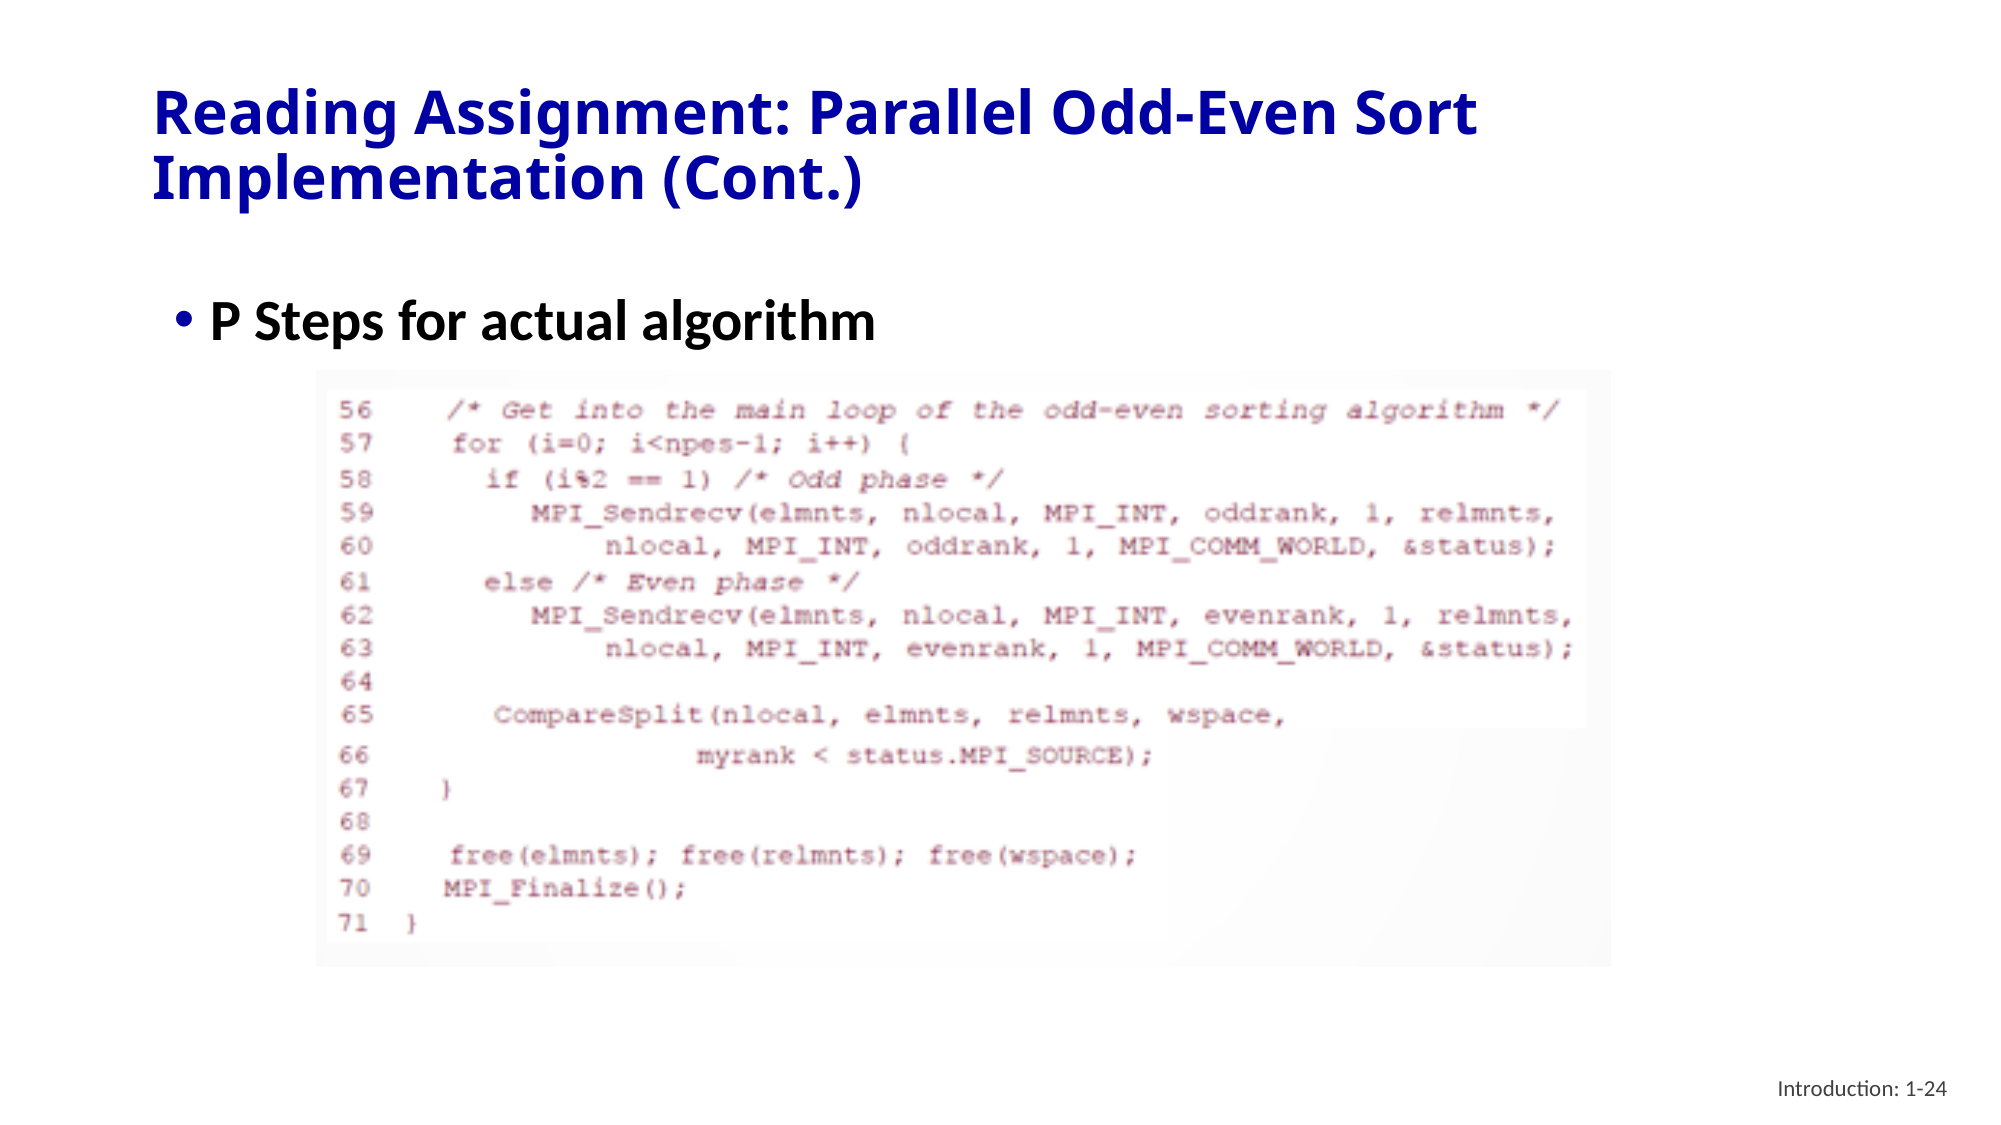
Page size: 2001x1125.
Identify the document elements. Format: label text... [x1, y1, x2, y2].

slide_number Introduction: 1-24 [1512, 1056, 1963, 1117]
picture [316, 370, 1611, 967]
list P Steps for actual algorithm [137, 282, 1863, 997]
title Reading Assignment: Parallel Odd-Even Sort Implementation (Cont.) [137, 74, 1863, 221]
